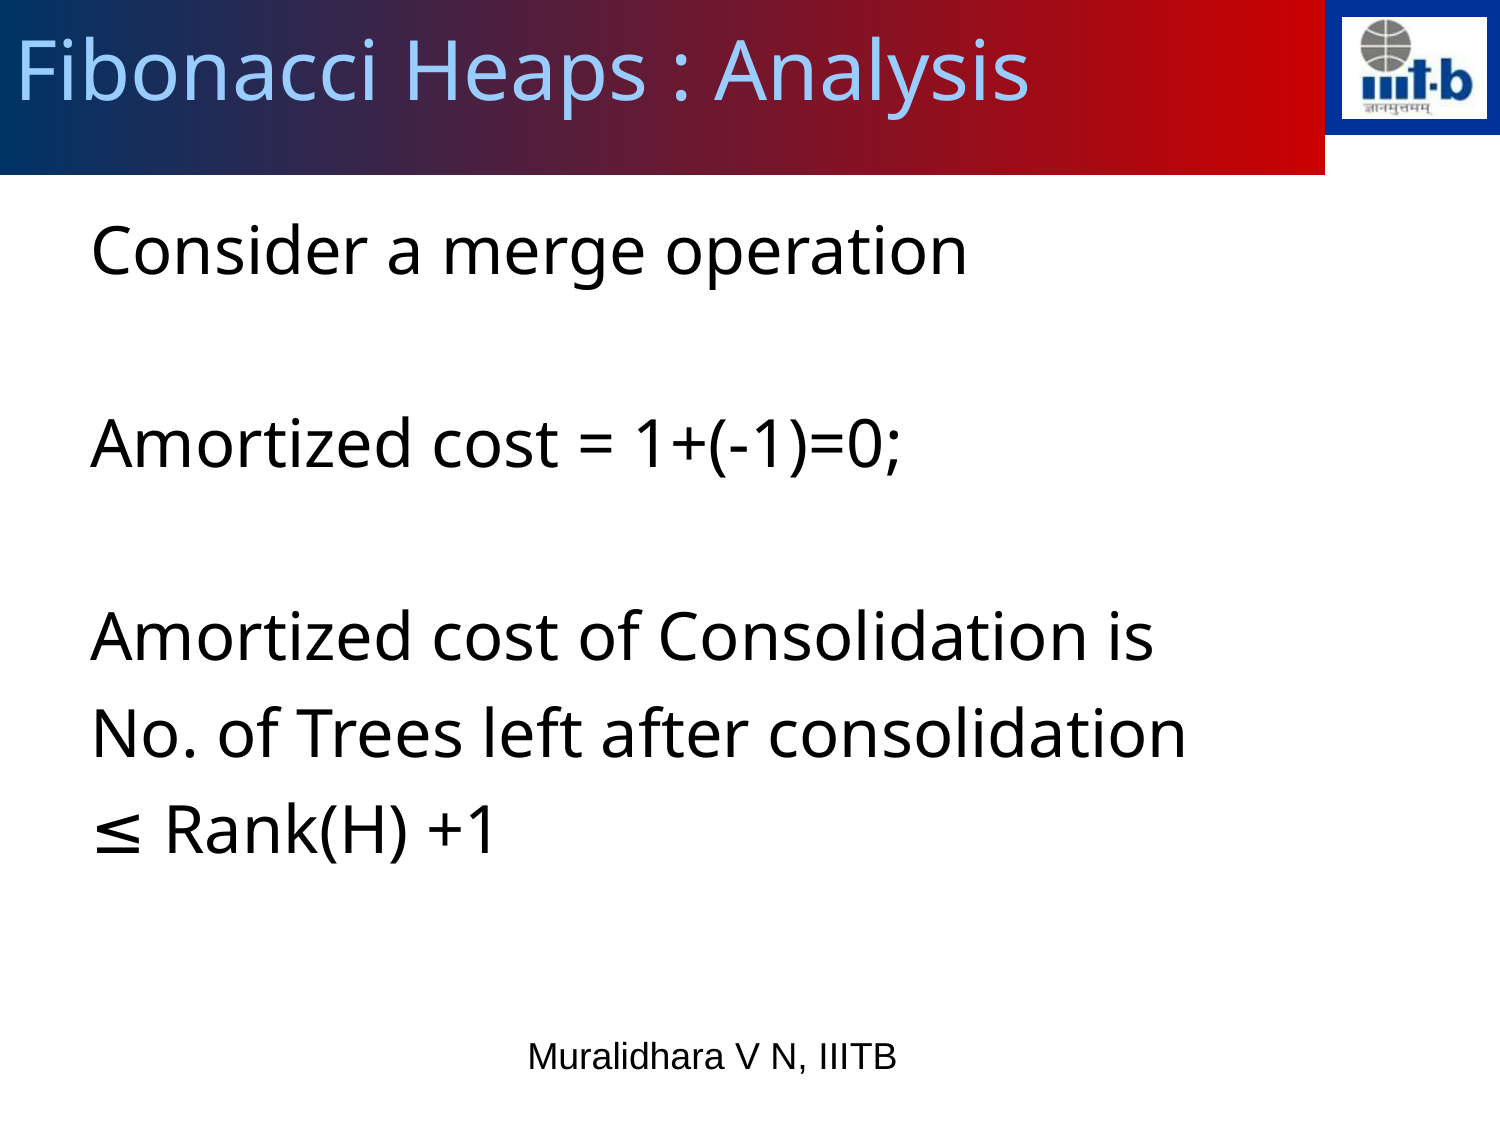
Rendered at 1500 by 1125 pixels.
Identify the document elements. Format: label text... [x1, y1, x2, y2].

list Consider a merge operation Amortized cost = 1+(-1)=0; Amortized cost of Consolidation is No. of Trees left after consolidation ≤ Rank(H) +1 [74, 199, 1425, 1005]
picture [1342, 17, 1487, 119]
footer Muralidhara V N, IIITB [512, 1024, 988, 1103]
title Fibonacci Heaps : Analysis [0, 0, 1326, 176]
